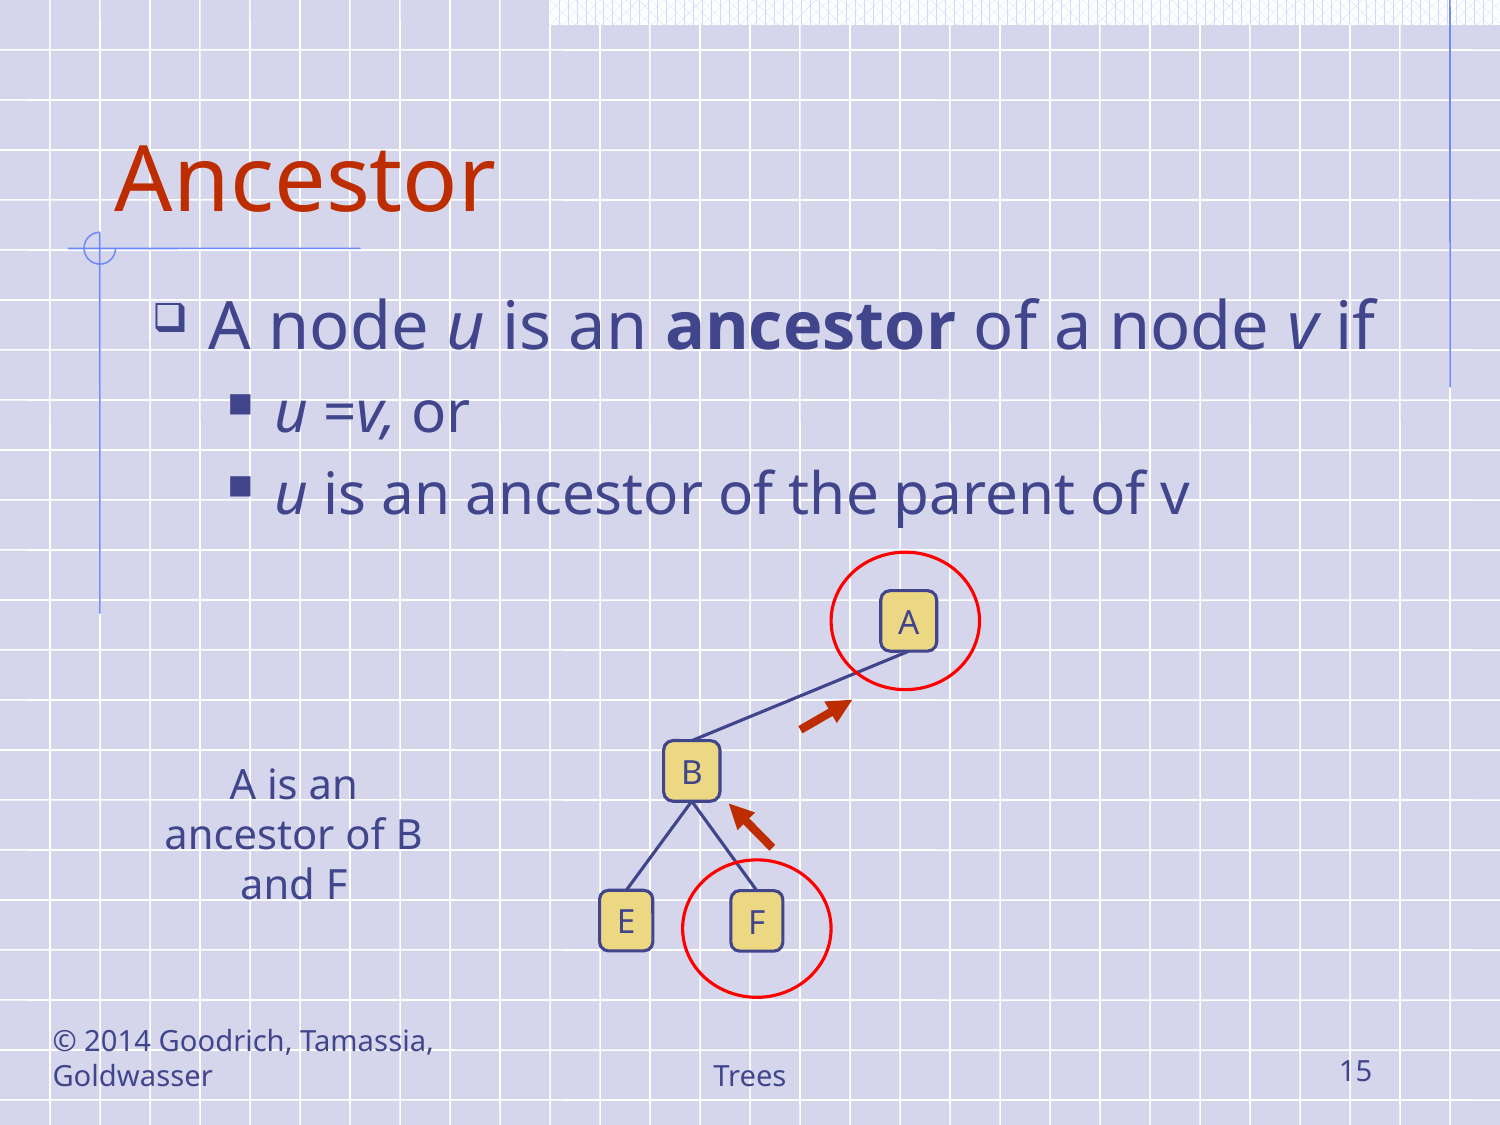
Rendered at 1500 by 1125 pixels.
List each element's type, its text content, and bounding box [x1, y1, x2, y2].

title Ancestor [99, 50, 1375, 238]
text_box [598, 589, 937, 953]
text_box A is an ancestor of B and F [137, 750, 450, 915]
list A node u is an ancestor of a node v if u =v, or u is an ancestor of the parent of v [137, 275, 1413, 988]
footer Trees [512, 1024, 988, 1101]
slide_number © 2014 Goodrich, Tamassia, Goldwasser [37, 1024, 512, 1101]
text_box [691, 961, 823, 998]
text_box [840, 552, 980, 681]
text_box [800, 699, 853, 730]
slide_number 15 [1074, 1024, 1388, 1101]
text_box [728, 803, 773, 849]
